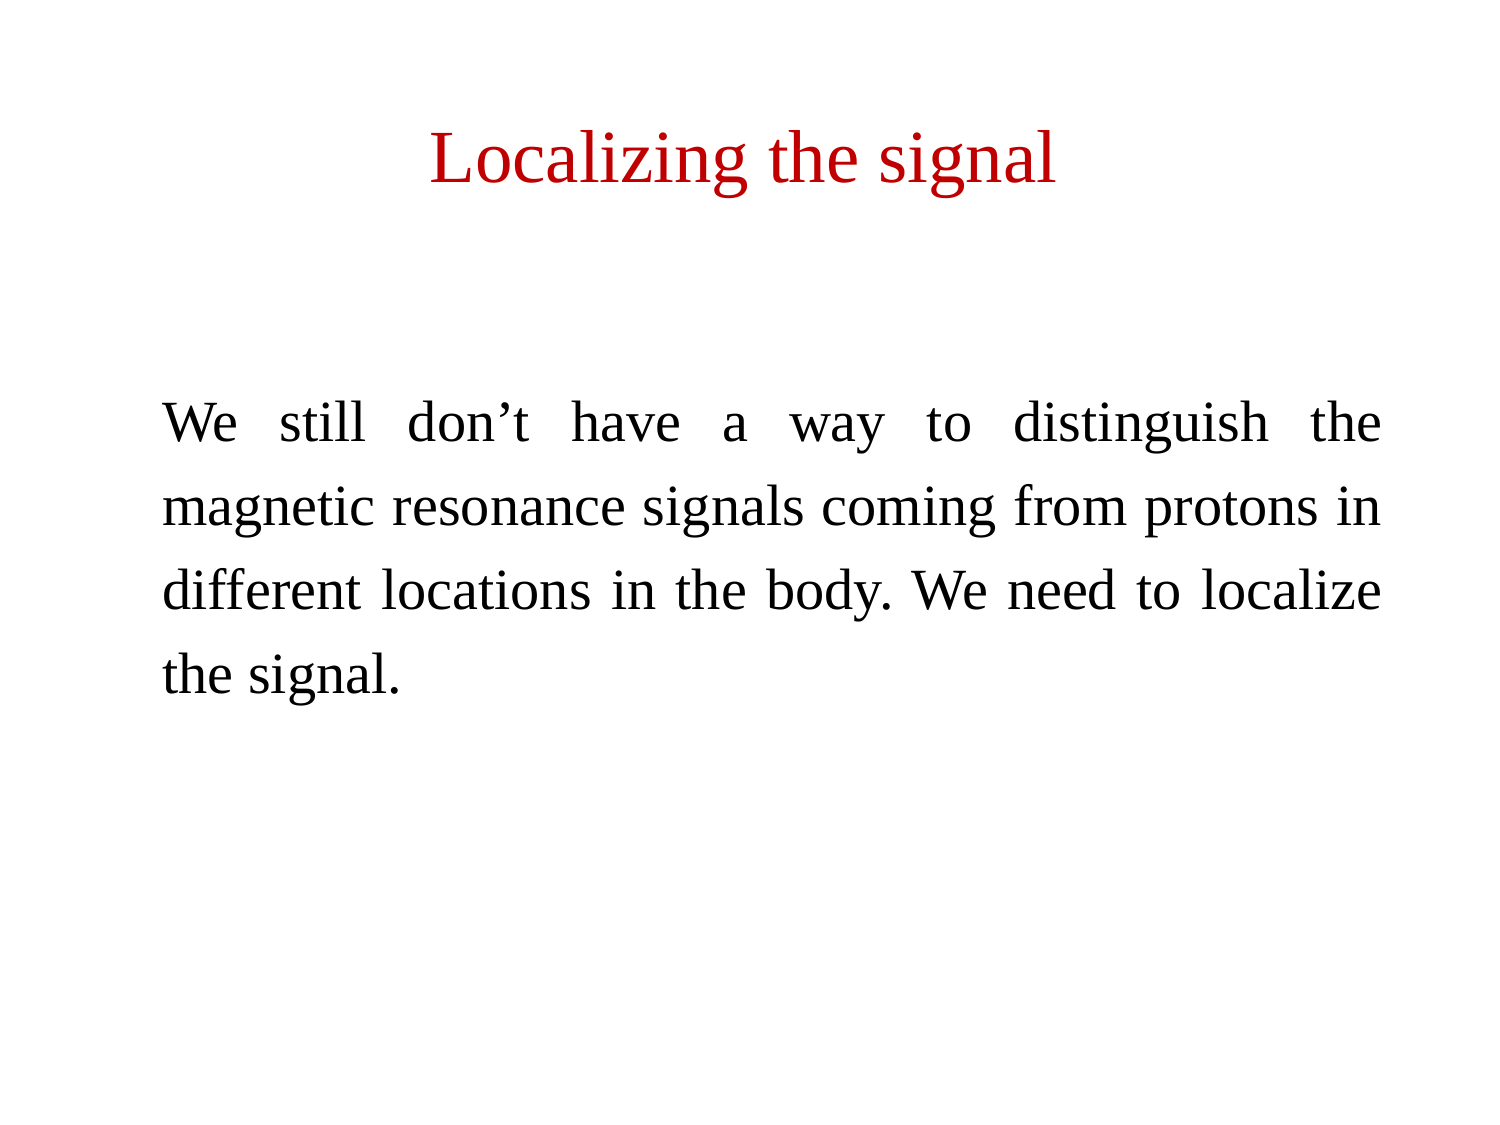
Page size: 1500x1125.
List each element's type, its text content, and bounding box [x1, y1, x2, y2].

text_box Localizing the signal [399, 99, 1088, 205]
text_box We still don’t have a way to distinguish the magnetic resonance signals coming from protons in different locations in the body. We need to localize the signal. [147, 361, 1398, 713]
